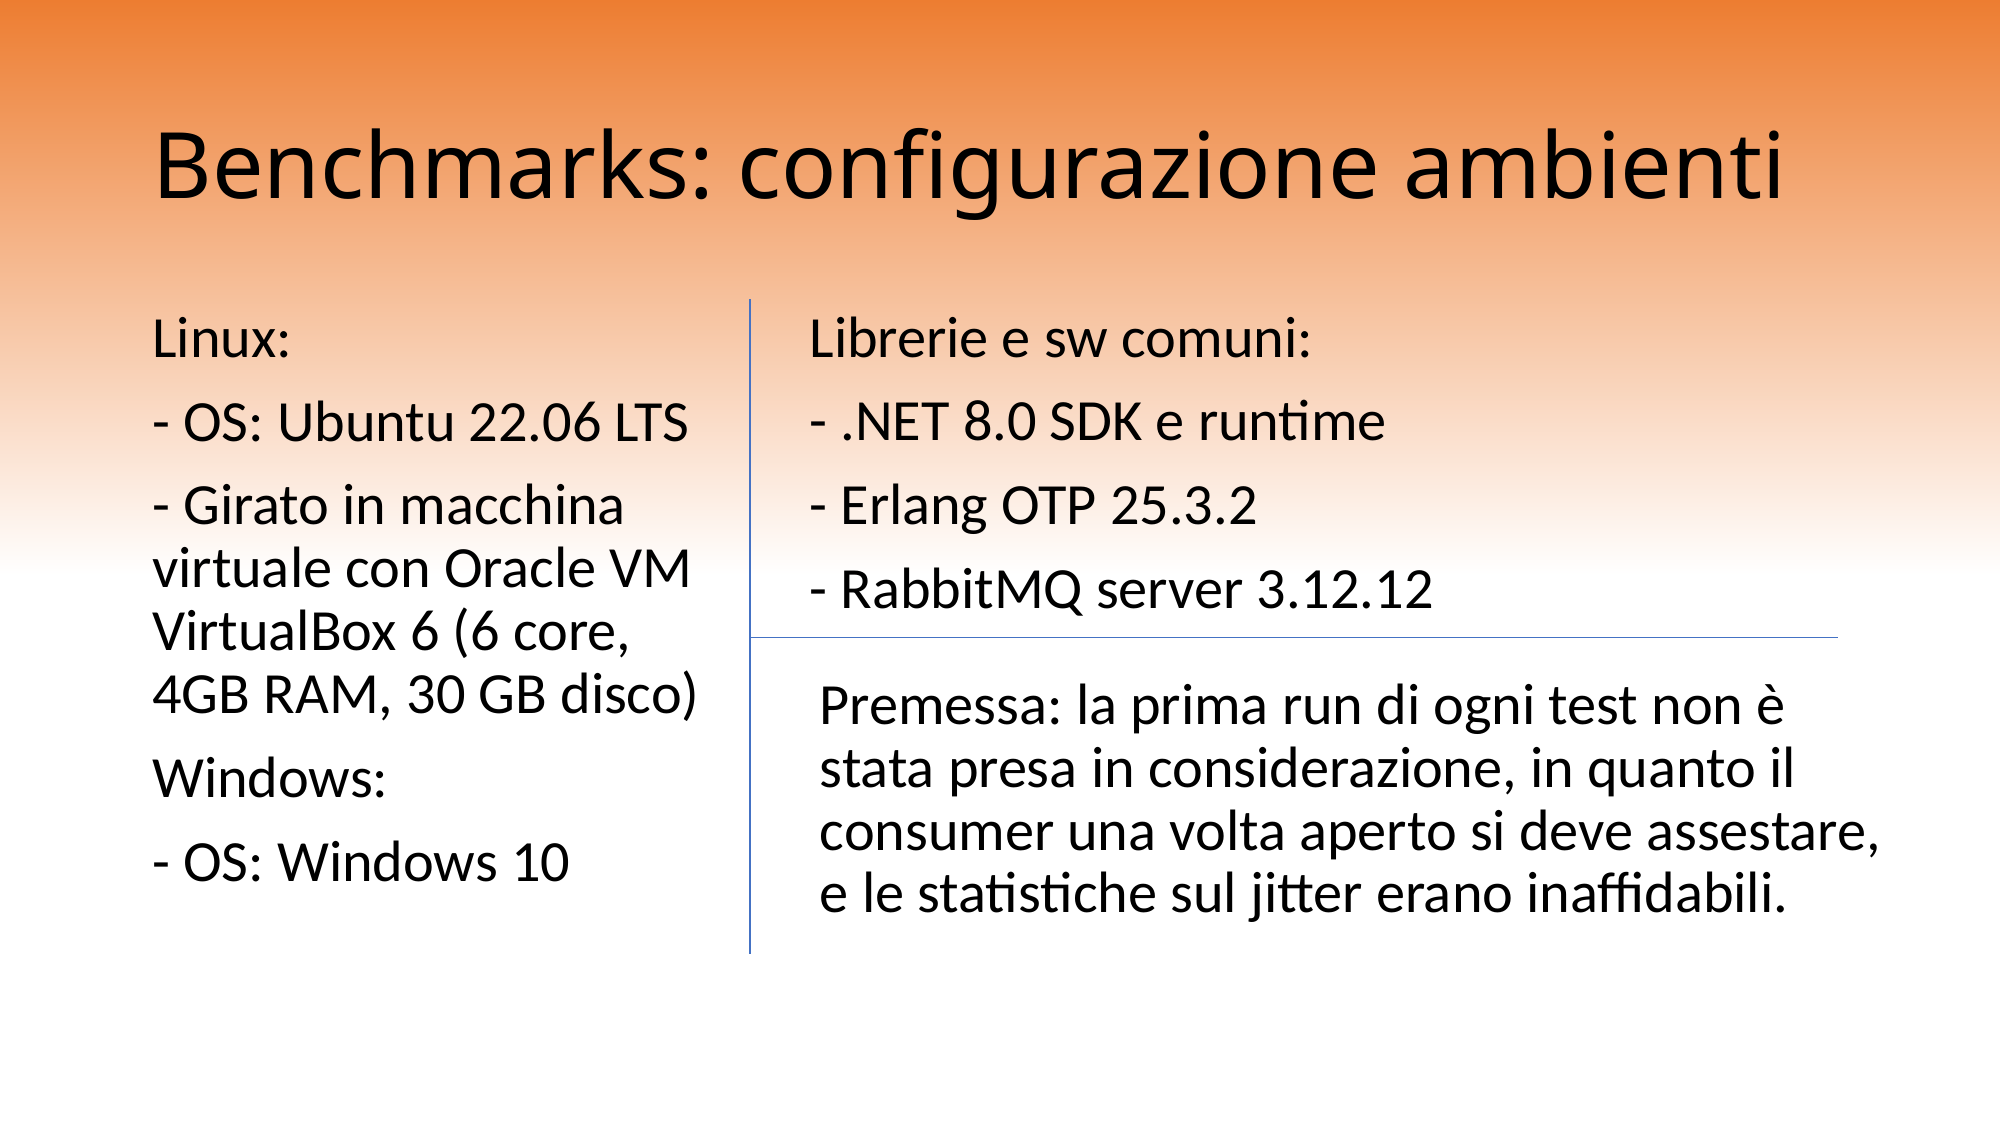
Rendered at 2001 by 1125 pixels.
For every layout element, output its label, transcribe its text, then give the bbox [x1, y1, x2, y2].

text_box Librerie e sw comuni: - .NET 8.0 SDK e runtime - Erlang OTP 25.3.2 - RabbitMQ server 3.12.12 [794, 299, 1891, 667]
title Benchmarks: configurazione ambienti [137, 59, 1863, 278]
text_box Premessa: la prima run di ogni test non è stata presa in considerazione, in quanto il consumer una volta aperto si deve assestare, e le statistiche sul jitter erano inaffidabili. [804, 666, 1901, 1035]
list Linux: - OS: Ubuntu 22.06 LTS - Girato in macchina virtuale con Oracle VM VirtualBox 6 (6 core, 4GB RAM, 30 GB disco) Windows: - OS: Windows 10 [137, 299, 721, 1014]
